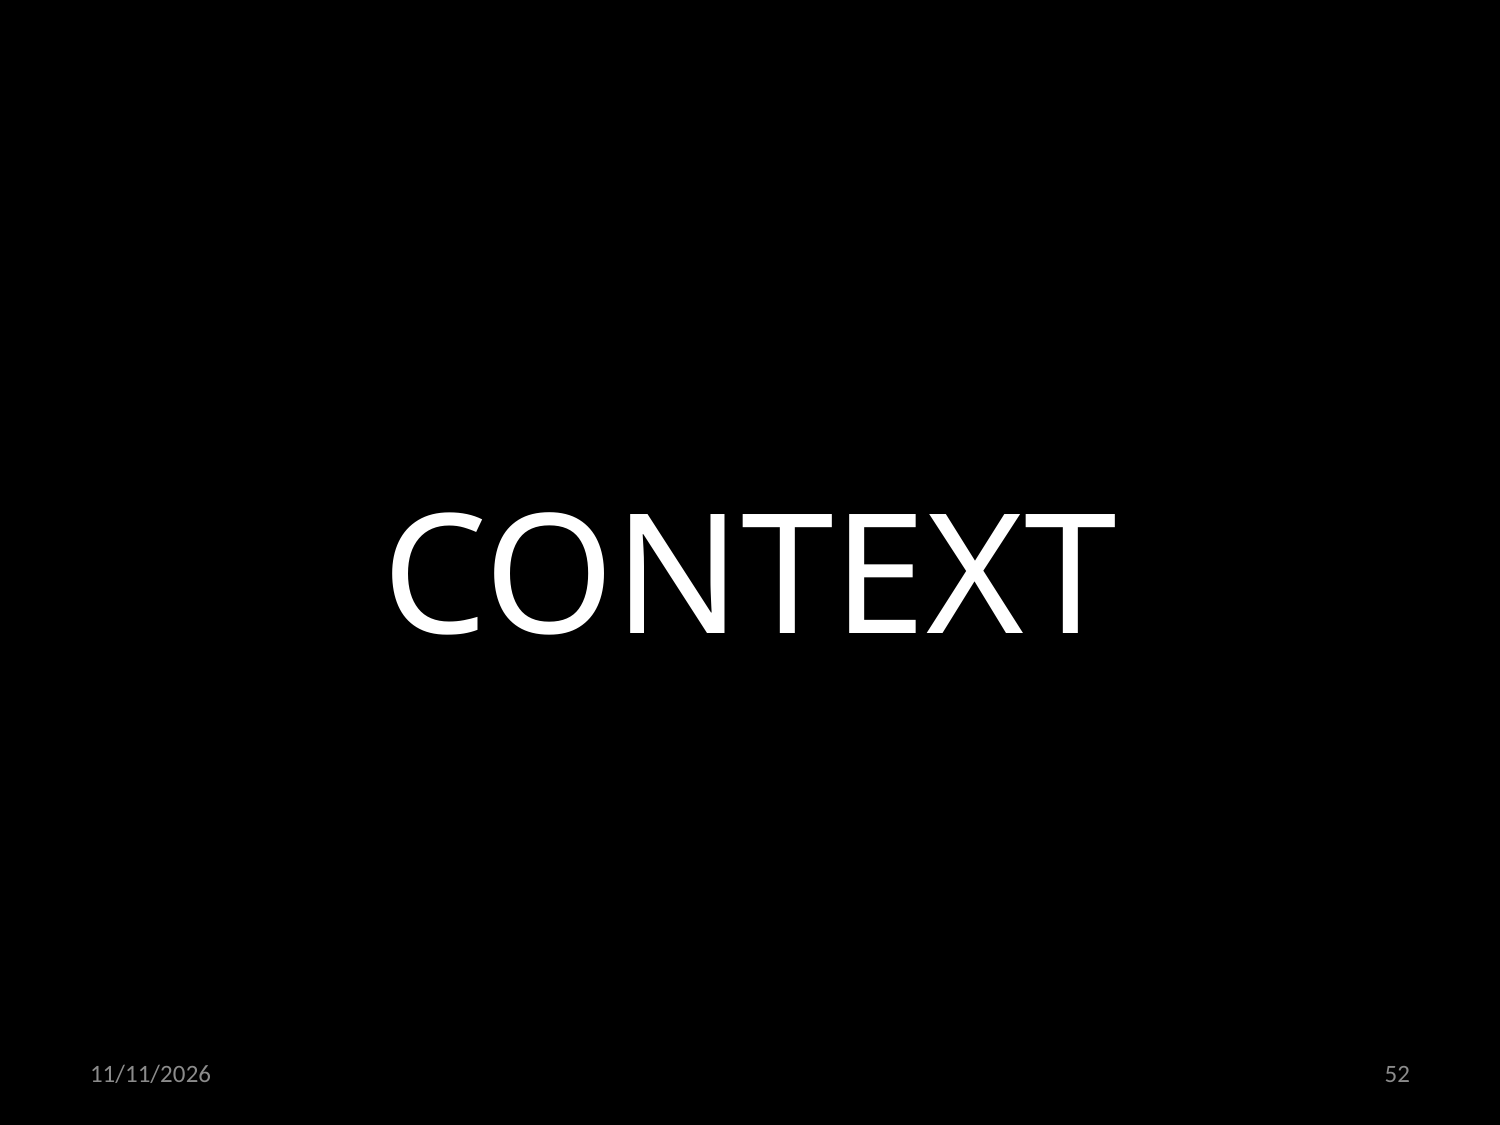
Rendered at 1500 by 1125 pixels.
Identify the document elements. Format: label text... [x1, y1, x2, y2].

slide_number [75, 1042, 425, 1103]
slide_number 52 [1074, 1042, 1425, 1103]
text_box CONTEXT [0, 459, 1500, 561]
